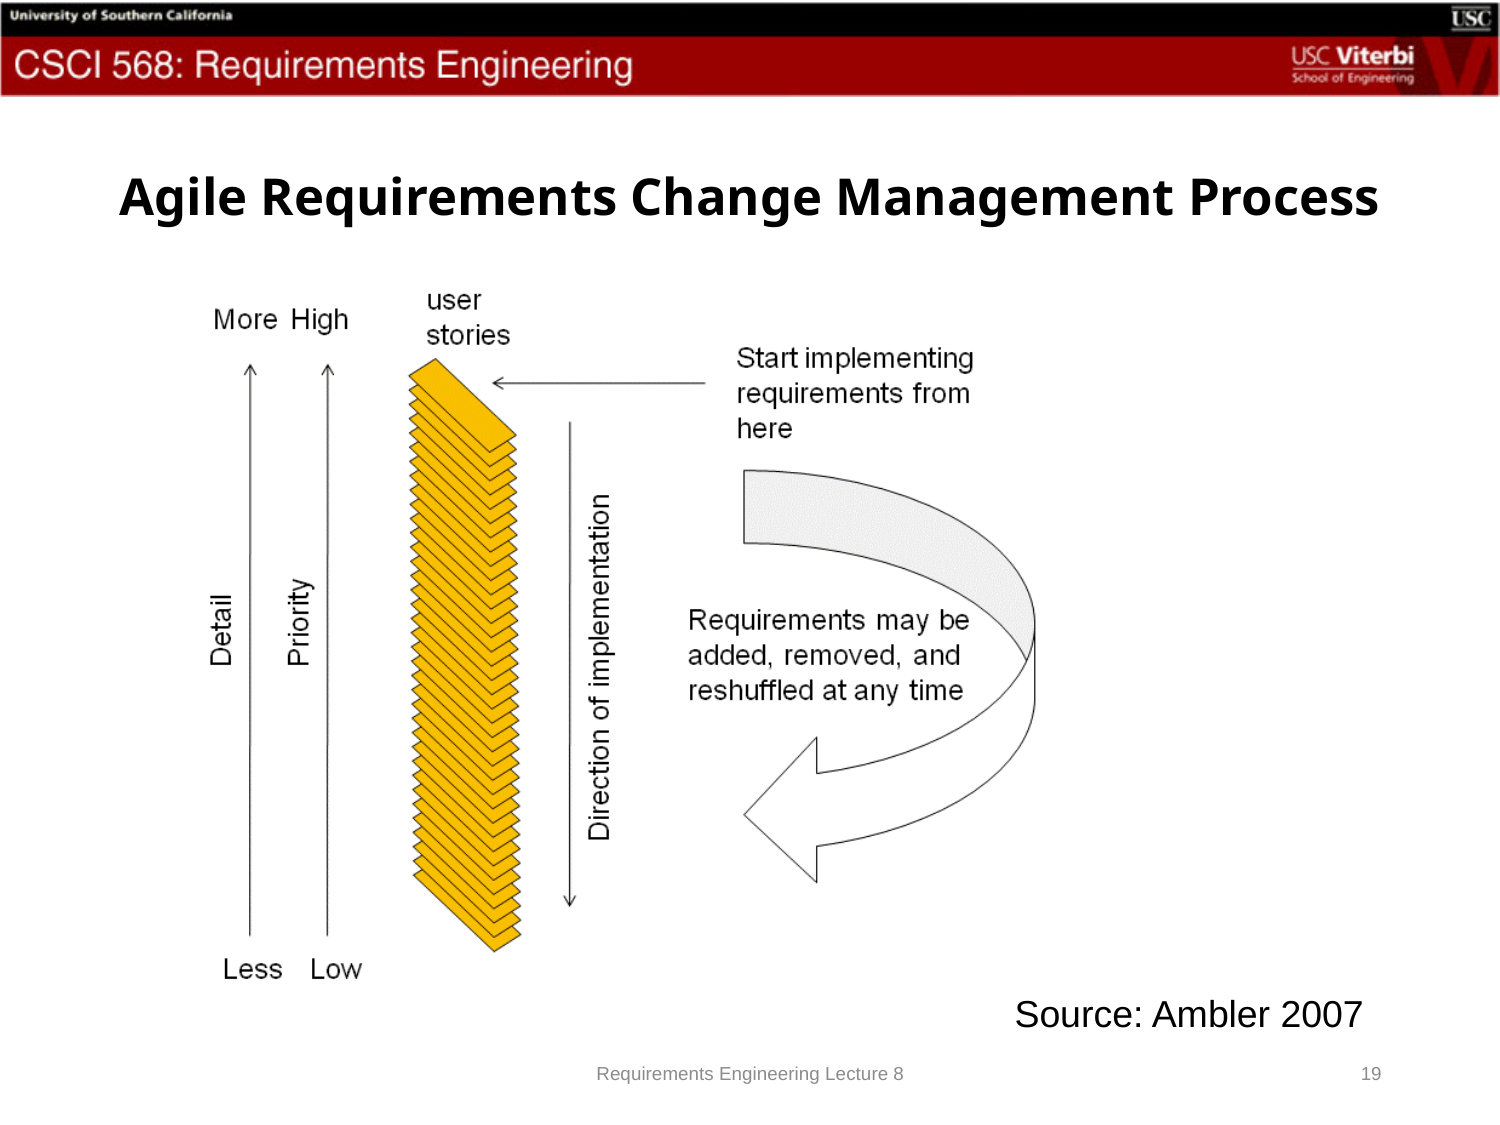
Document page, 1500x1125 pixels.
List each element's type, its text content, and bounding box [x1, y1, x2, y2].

picture [162, 237, 1325, 1110]
text_box Source: Ambler 2007 [1325, 982, 1500, 1043]
title Agile Requirements Change Management Process [103, 137, 1397, 260]
picture [0, 2, 1500, 97]
slide_number 19 [1325, 1043, 1397, 1103]
